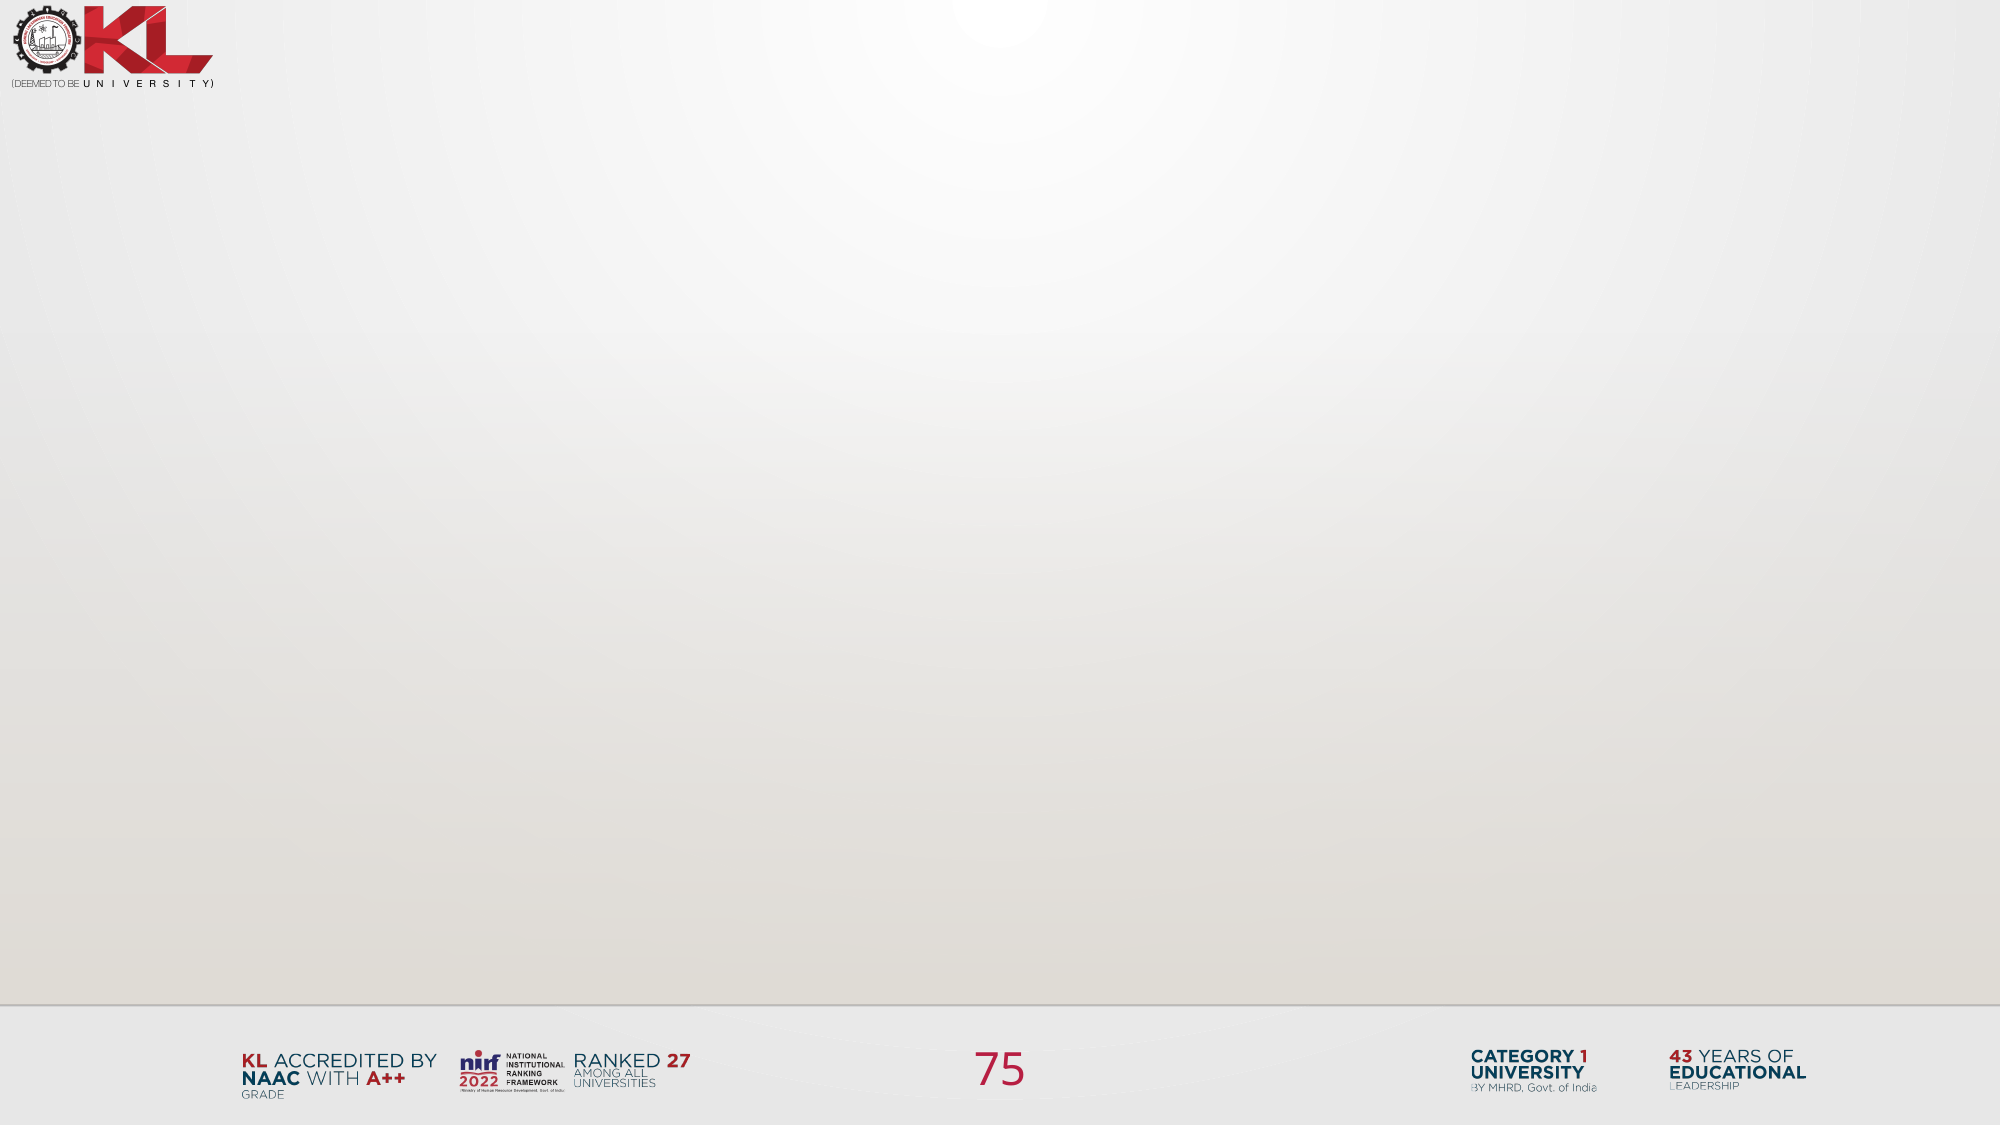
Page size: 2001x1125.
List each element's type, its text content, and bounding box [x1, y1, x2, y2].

slide_number 75 [933, 1031, 1067, 1115]
picture [238, 1045, 716, 1103]
picture [12, 5, 213, 88]
picture [1447, 1045, 1814, 1101]
